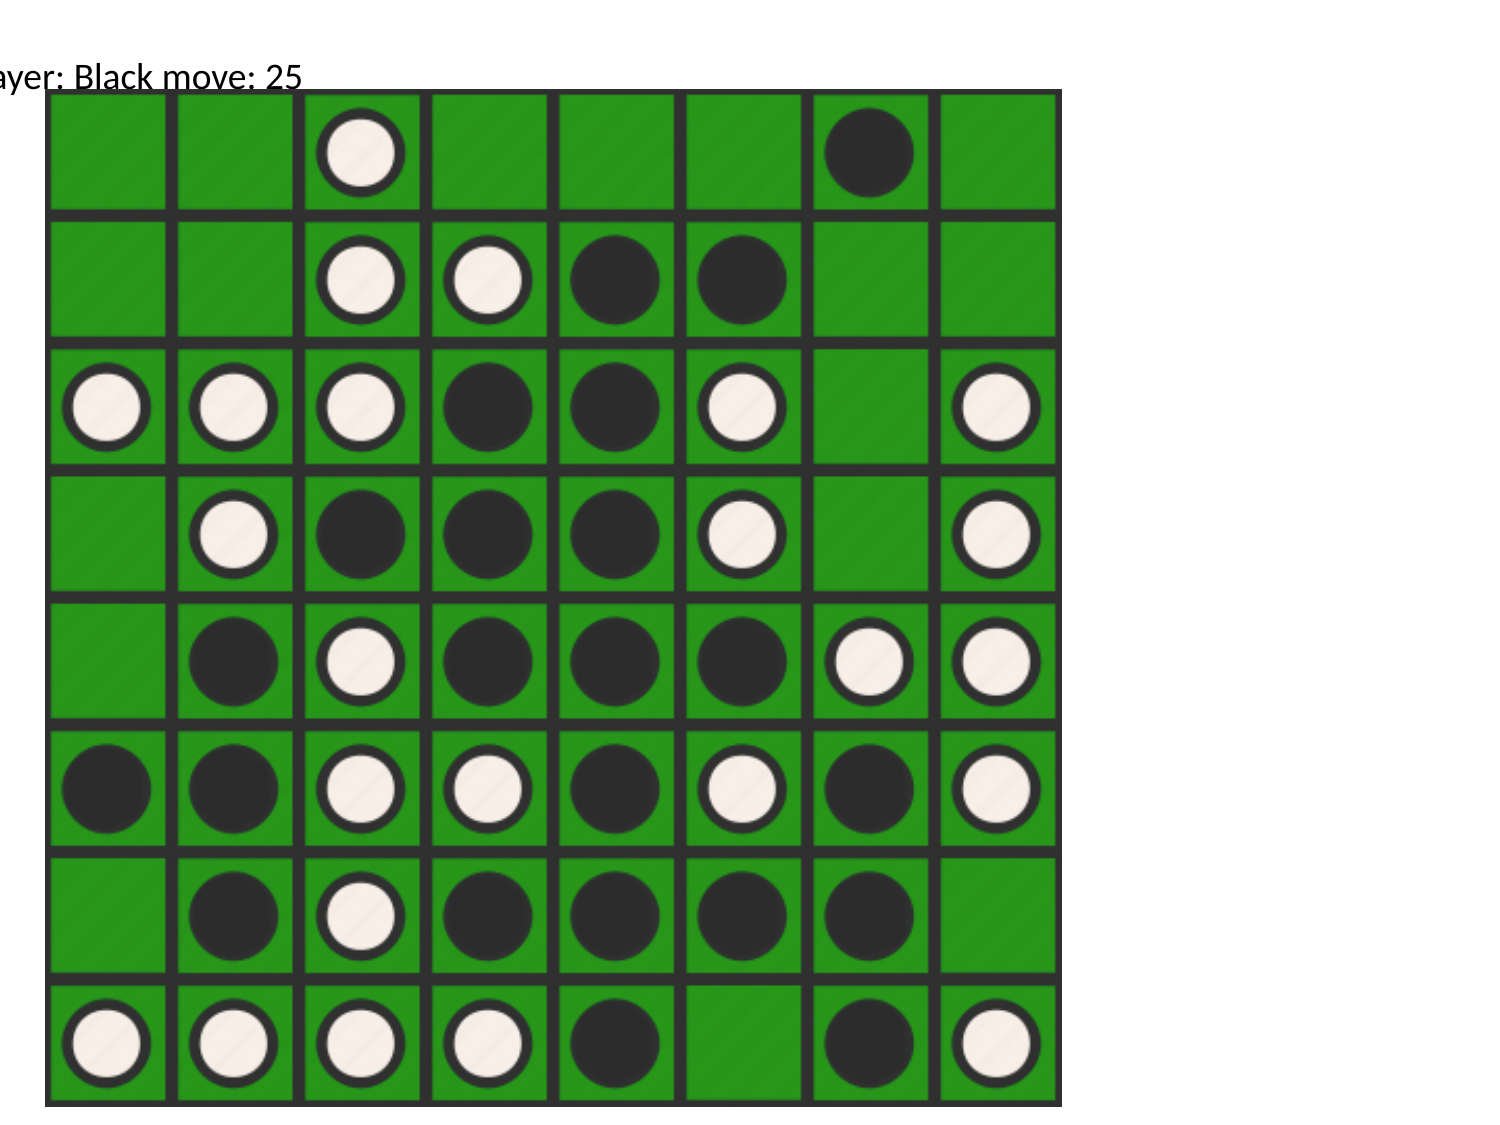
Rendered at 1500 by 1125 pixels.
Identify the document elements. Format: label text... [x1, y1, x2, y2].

text_box turn: 43 player: Black move: 25 [0, 44, 319, 105]
picture [44, 89, 1062, 1107]
